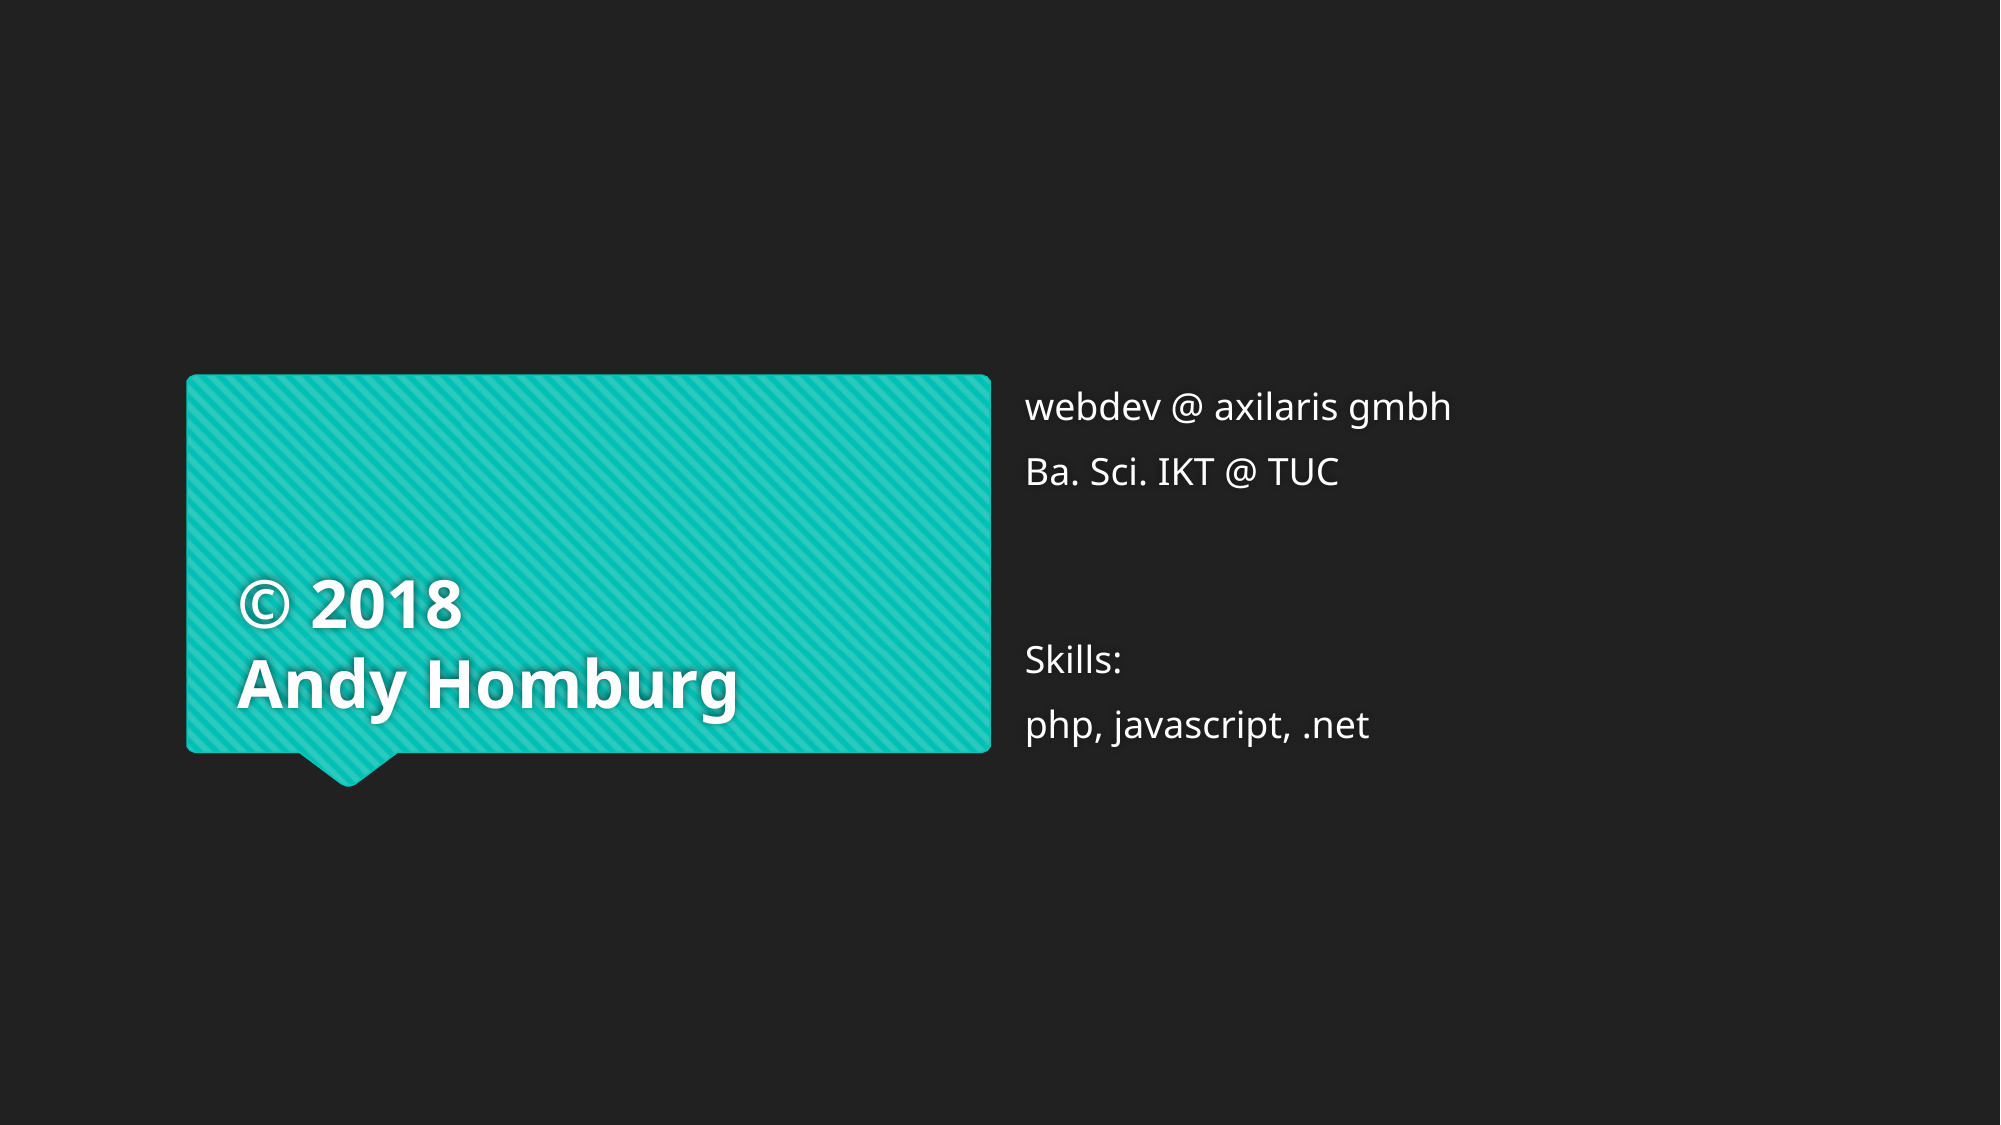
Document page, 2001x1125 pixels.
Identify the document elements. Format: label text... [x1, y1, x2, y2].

text_box Skills: php, javascript, .net [1009, 563, 1811, 754]
title © 2018 Andy Homburg [222, 399, 942, 729]
list webdev @ axilaris gmbh Ba. Sci. IKT @ TUC [1009, 375, 1811, 557]
